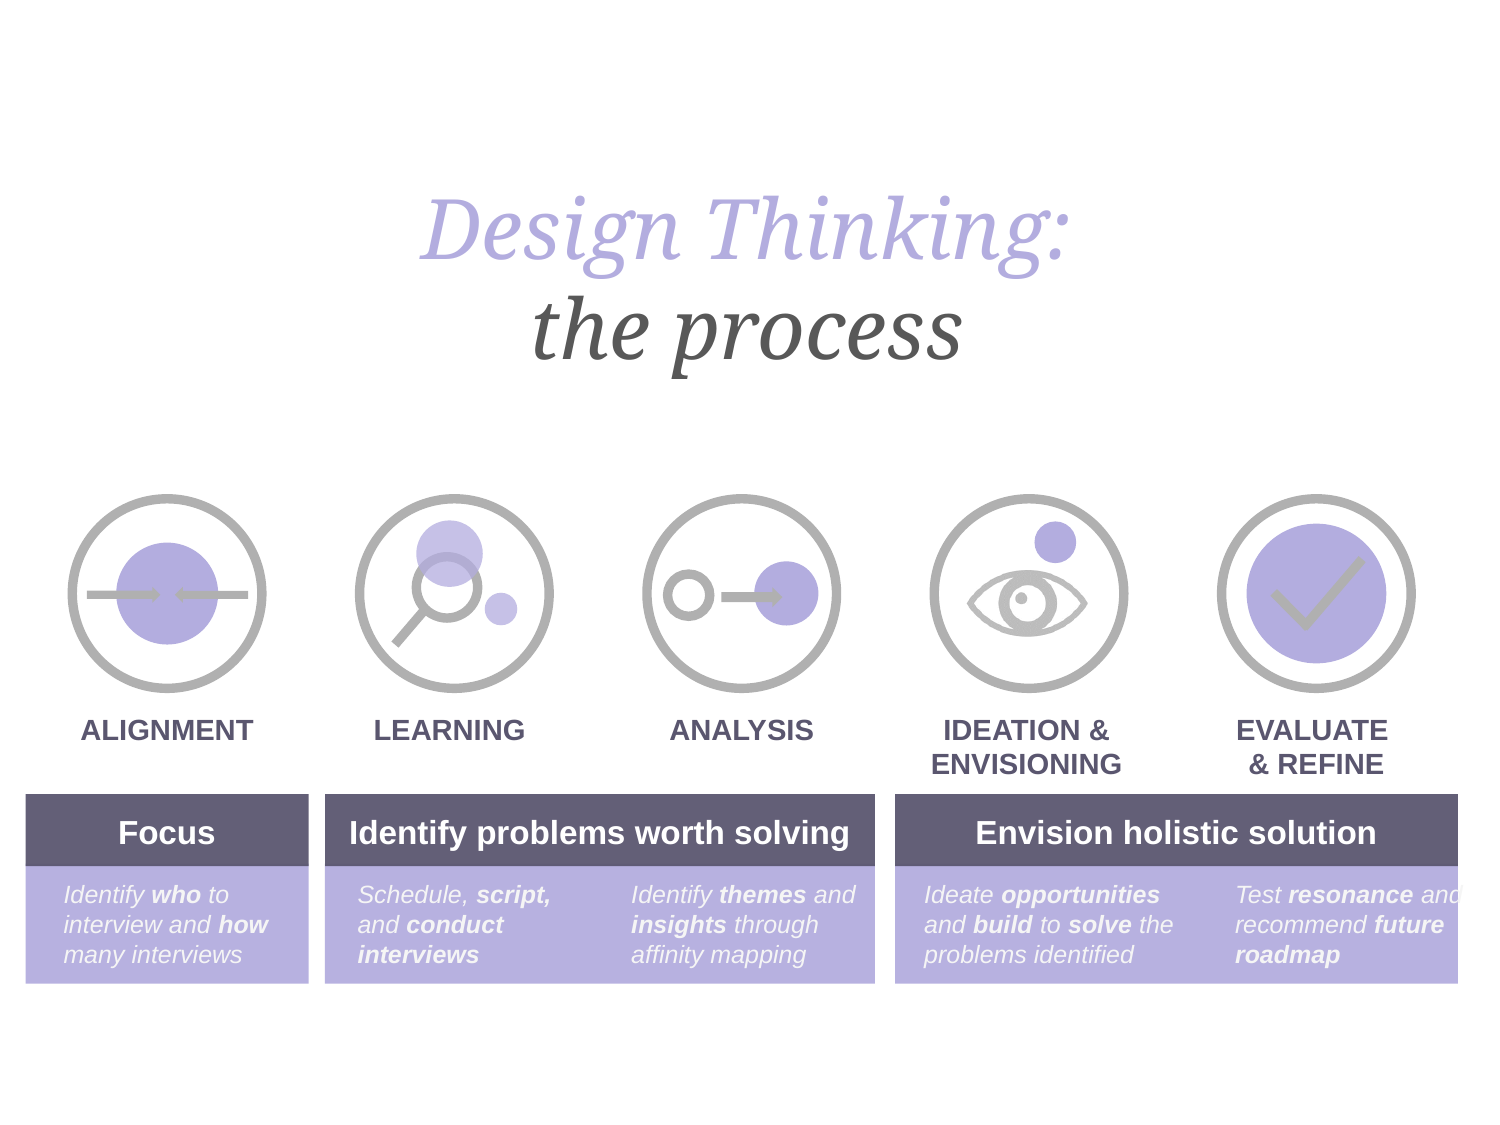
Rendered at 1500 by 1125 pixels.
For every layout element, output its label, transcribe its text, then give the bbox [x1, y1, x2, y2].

text_box Envision holistic solution [894, 793, 1459, 867]
text_box Design Thinking: the process [253, 168, 1241, 384]
text_box ANALYSIS [600, 703, 884, 754]
text_box Identify problems worth solving [324, 793, 876, 867]
text_box Test resonance and recommend future roadmap [1220, 871, 1487, 977]
text_box Schedule, script, and conduct interviews [342, 871, 609, 977]
text_box [894, 867, 1459, 985]
text_box Identify who to interview and how many interviews [48, 871, 296, 977]
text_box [1221, 498, 1412, 689]
text_box EVALUATE & REFINE [1175, 703, 1458, 789]
text_box IDEATION & ENVISIONING [885, 703, 1169, 789]
text_box ALIGNMENT [25, 703, 308, 754]
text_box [72, 498, 262, 689]
text_box Ideate opportunities and build to solve the problems identified [909, 871, 1201, 977]
text_box Focus [25, 793, 310, 867]
text_box [324, 867, 876, 985]
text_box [646, 498, 837, 689]
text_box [934, 498, 1124, 689]
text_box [359, 498, 550, 689]
text_box Identify themes and insights through affinity mapping [616, 871, 883, 977]
text_box [25, 867, 310, 985]
text_box LEARNING [308, 703, 592, 754]
